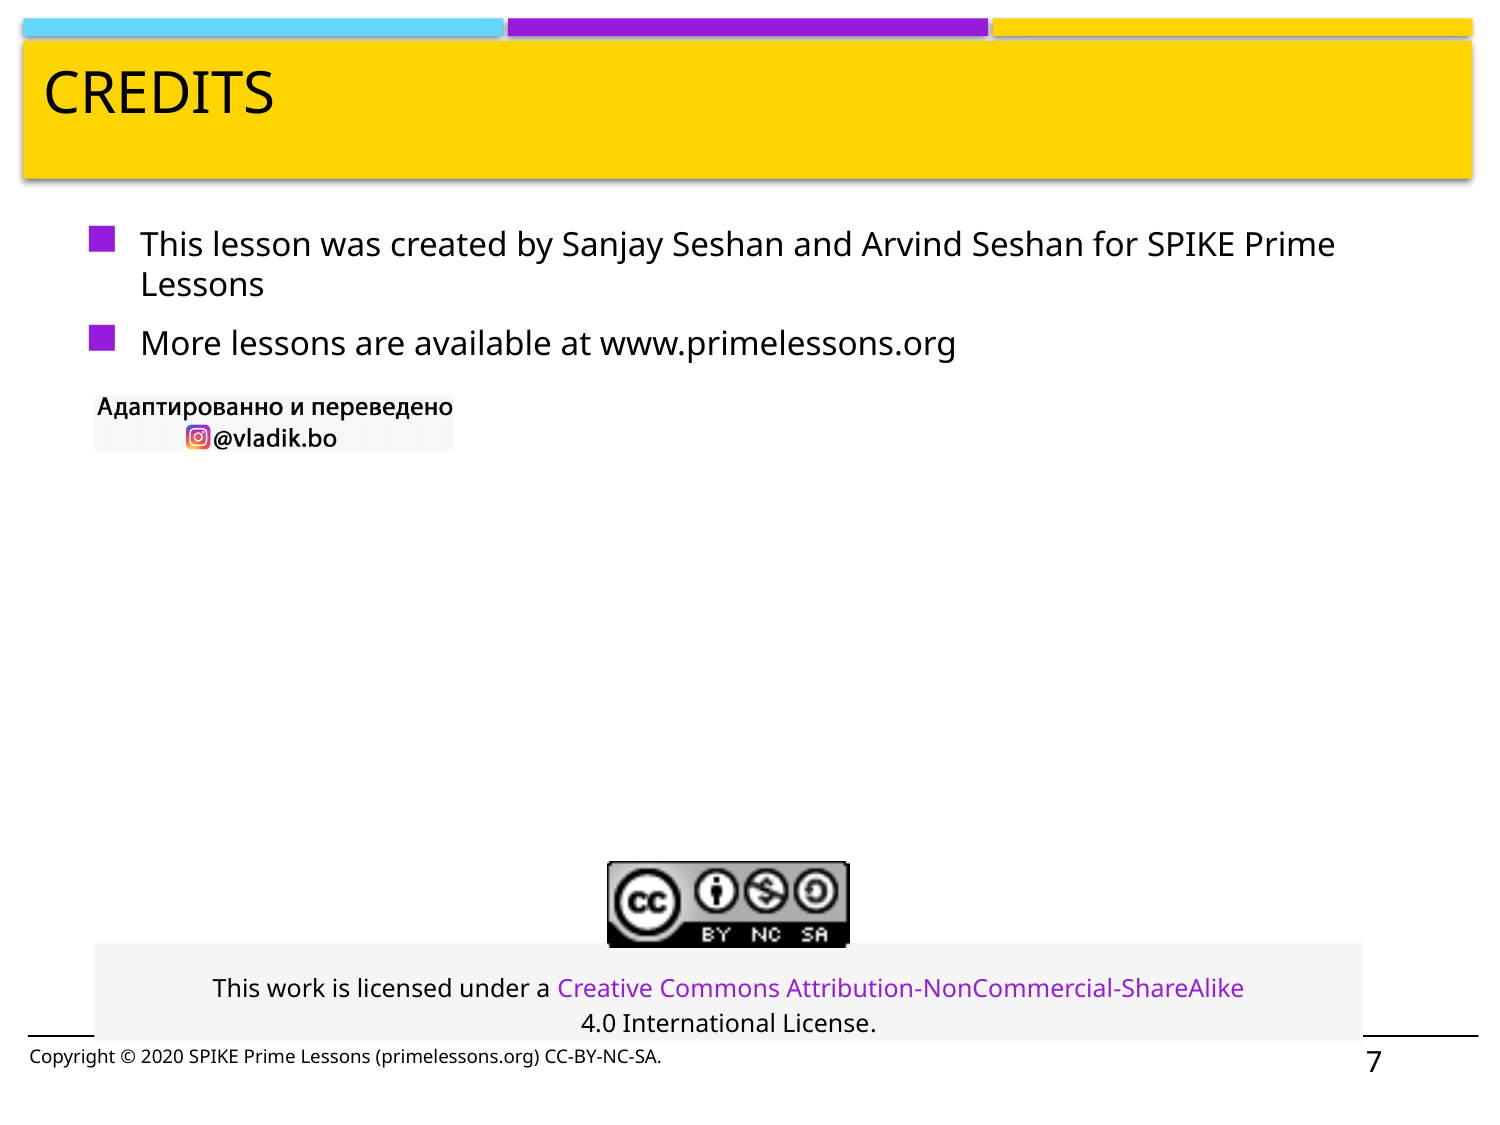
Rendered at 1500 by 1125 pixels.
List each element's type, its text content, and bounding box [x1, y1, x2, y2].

text_box This work is licensed under a Creative Commons Attribution-NonCommercial-ShareAlike 4.0 International License. [94, 943, 1363, 1041]
title CREDITS [28, 48, 1464, 172]
slide_number 7 [1351, 1036, 1478, 1097]
picture [93, 395, 453, 451]
list This lesson was created by Sanjay Seshan and Arvind Seshan for SPIKE Prime Lessons More lessons are available at www.primelessons.org [75, 216, 1428, 405]
picture [606, 861, 851, 948]
footer Copyright © 2020 SPIKE Prime Lessons (primelessons.org) CC-BY-NC-SA. [14, 1036, 814, 1097]
